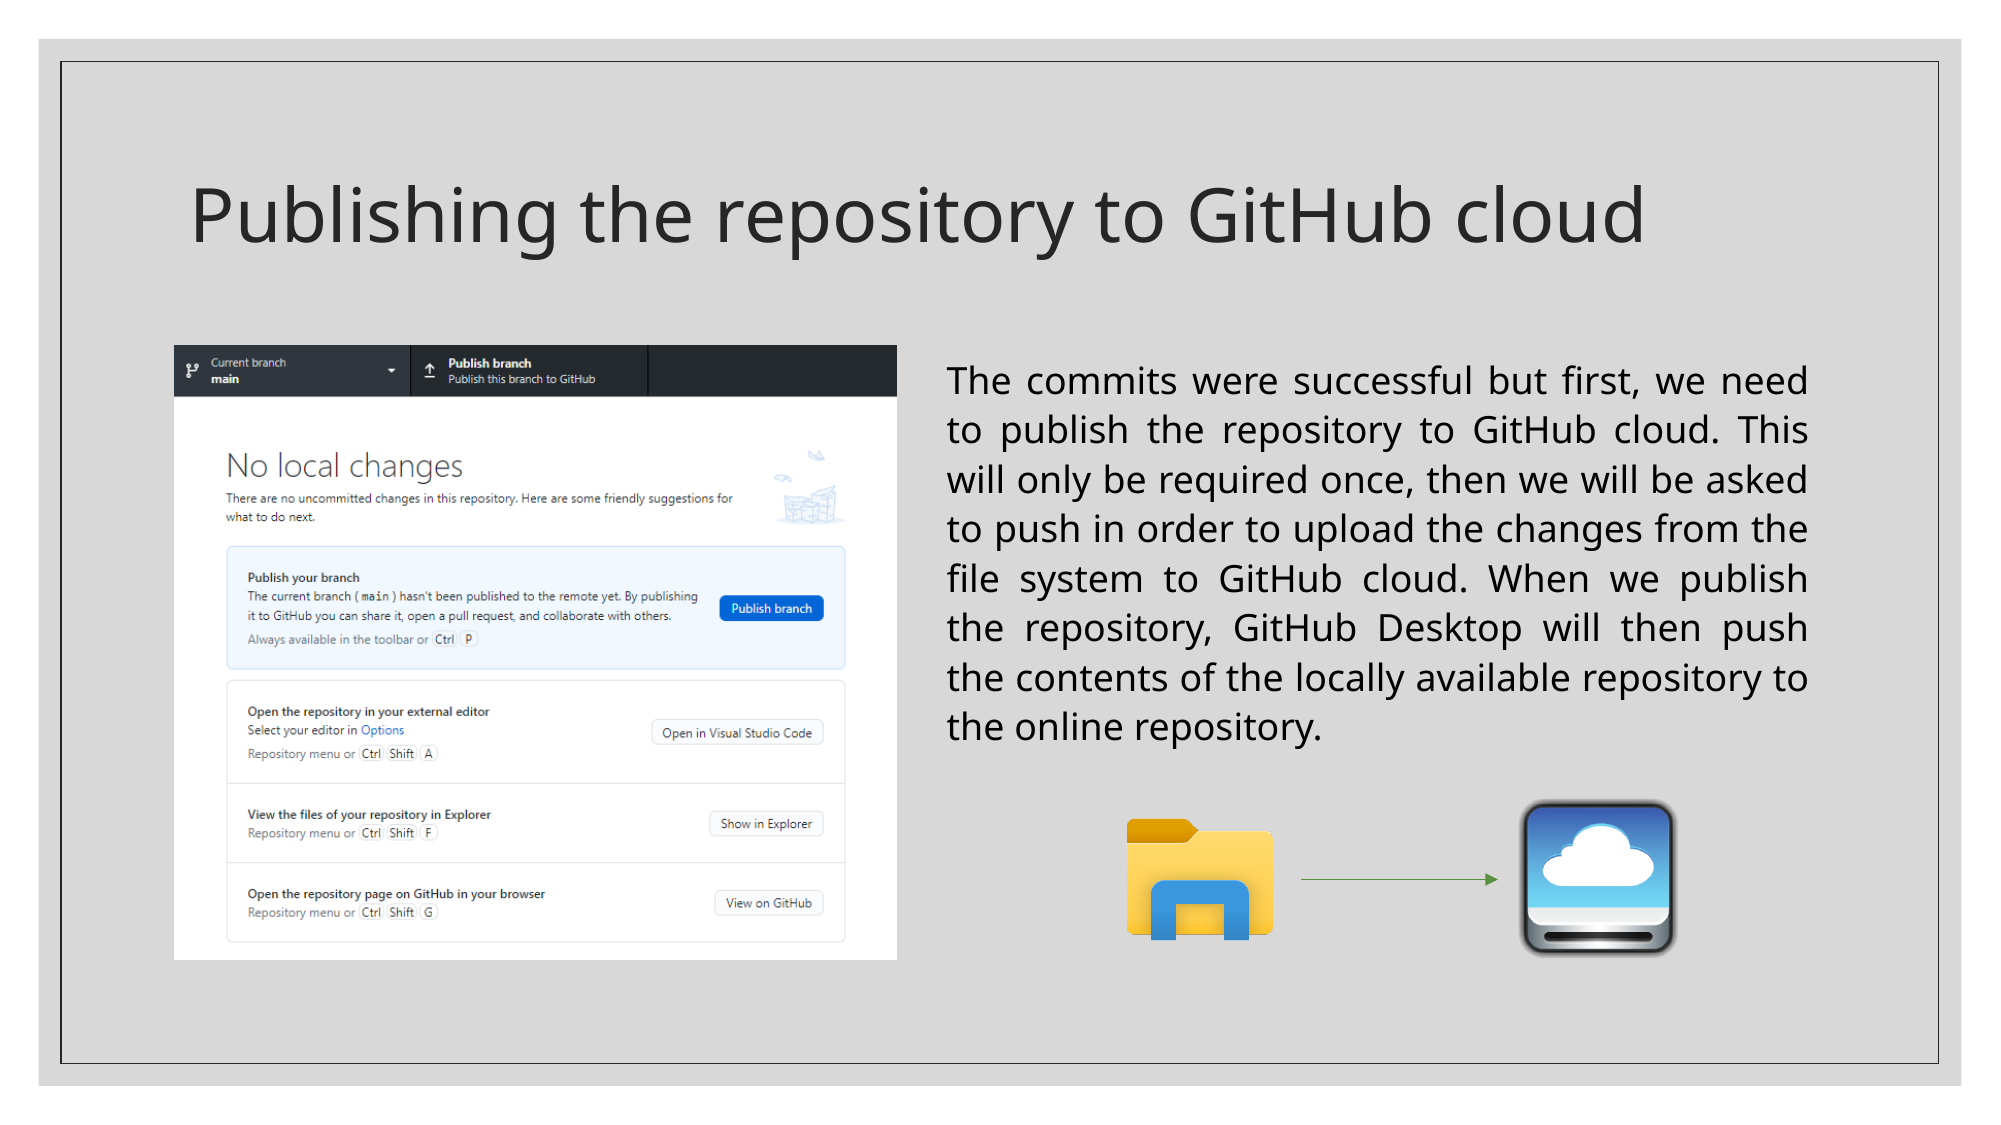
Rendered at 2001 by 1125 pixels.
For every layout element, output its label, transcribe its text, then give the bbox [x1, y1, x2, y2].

list The commits were successful but first, we need to publish the repository to GitHub cloud. This will only be required once, then we will be asked to push in order to upload the changes from the file system to GitHub cloud. When we publish the repository, GitHub Desktop will then push the contents of the locally available repository to the online repository. [931, 345, 1825, 960]
picture [1116, 796, 1283, 963]
picture [1516, 796, 1680, 960]
title Publishing the repository to GitHub cloud [174, 105, 1825, 331]
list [174, 345, 897, 960]
